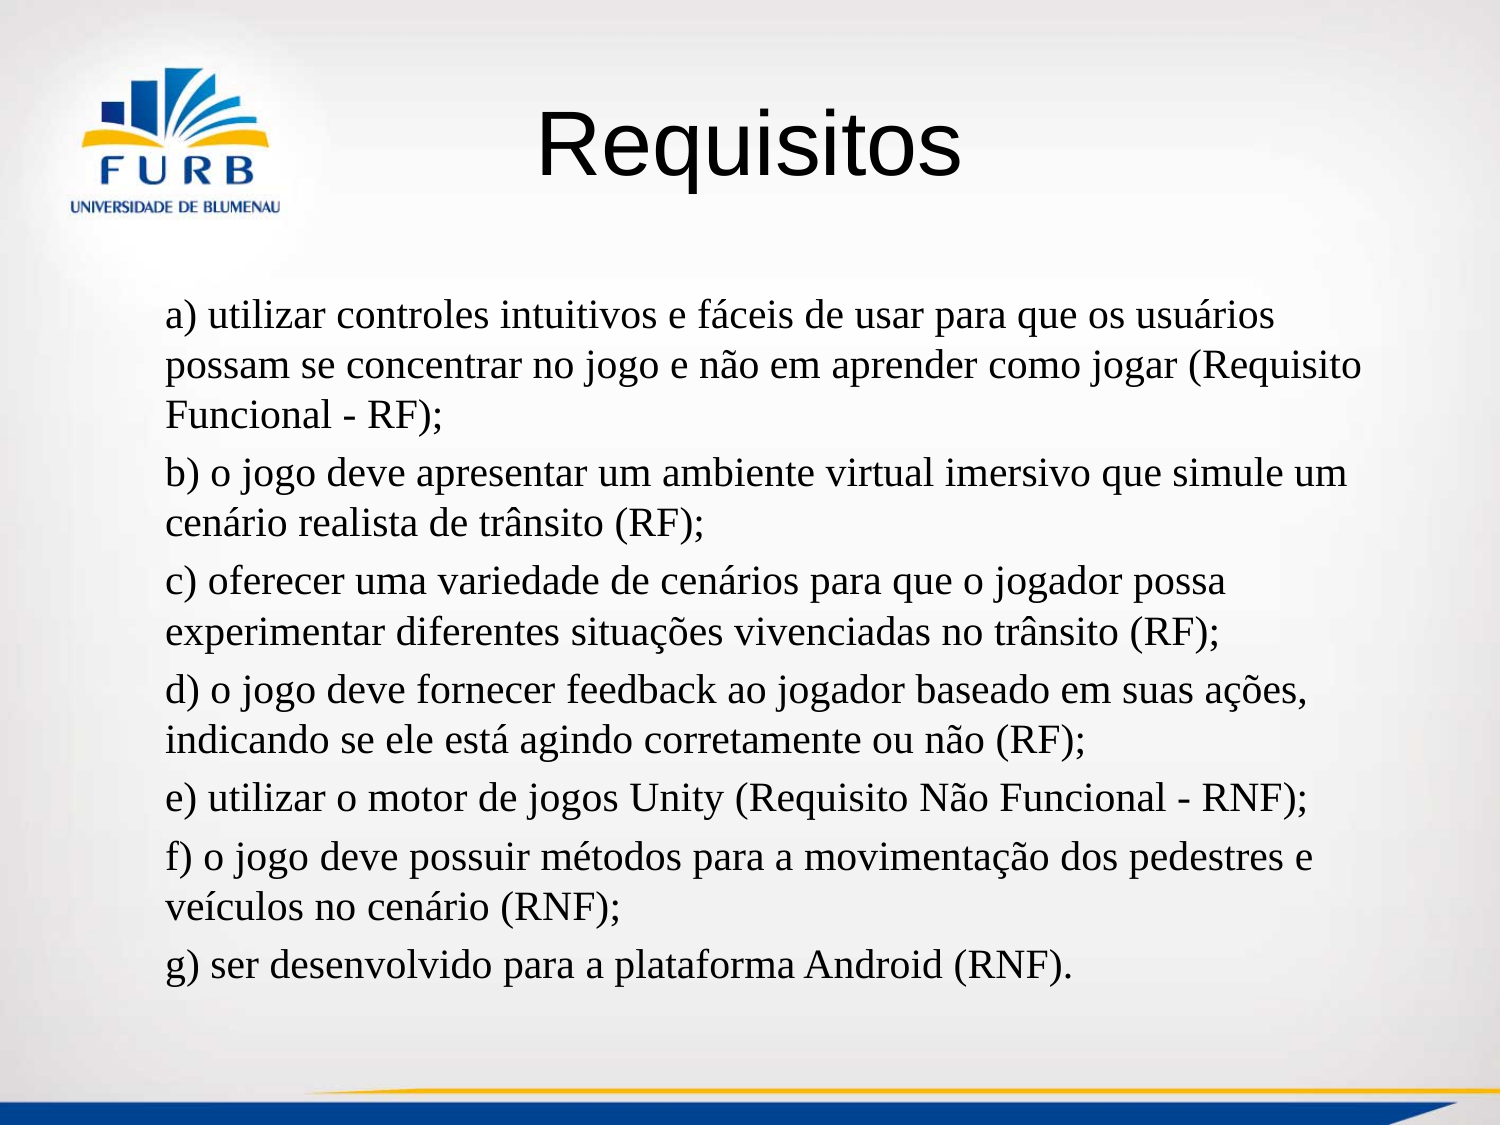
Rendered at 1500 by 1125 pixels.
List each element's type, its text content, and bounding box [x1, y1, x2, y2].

list a) utilizar controles intuitivos e fáceis de usar para que os usuários possam se concentrar no jogo e não em aprender como jogar (Requisito Funcional - RF); b) o jogo deve apresentar um ambiente virtual imersivo que simule um cenário realista de trânsito (RF); c) oferecer uma variedade de cenários para que o jogador possa experimentar diferentes situações vivenciadas no trânsito (RF); d) o jogo deve fornecer feedback ao jogador baseado em suas ações, indicando se ele está agindo corretamente ou não (RF); e) utilizar o motor de jogos Unity (Requisito Não Funcional - RNF); f) o jogo deve possuir métodos para a movimentação dos pedestres e veículos no cenário (RNF); g) ser desenvolvido para a plataforma Android (RNF). [75, 278, 1425, 1022]
title Requisitos [75, 45, 1425, 233]
picture [0, 0, 1500, 1125]
